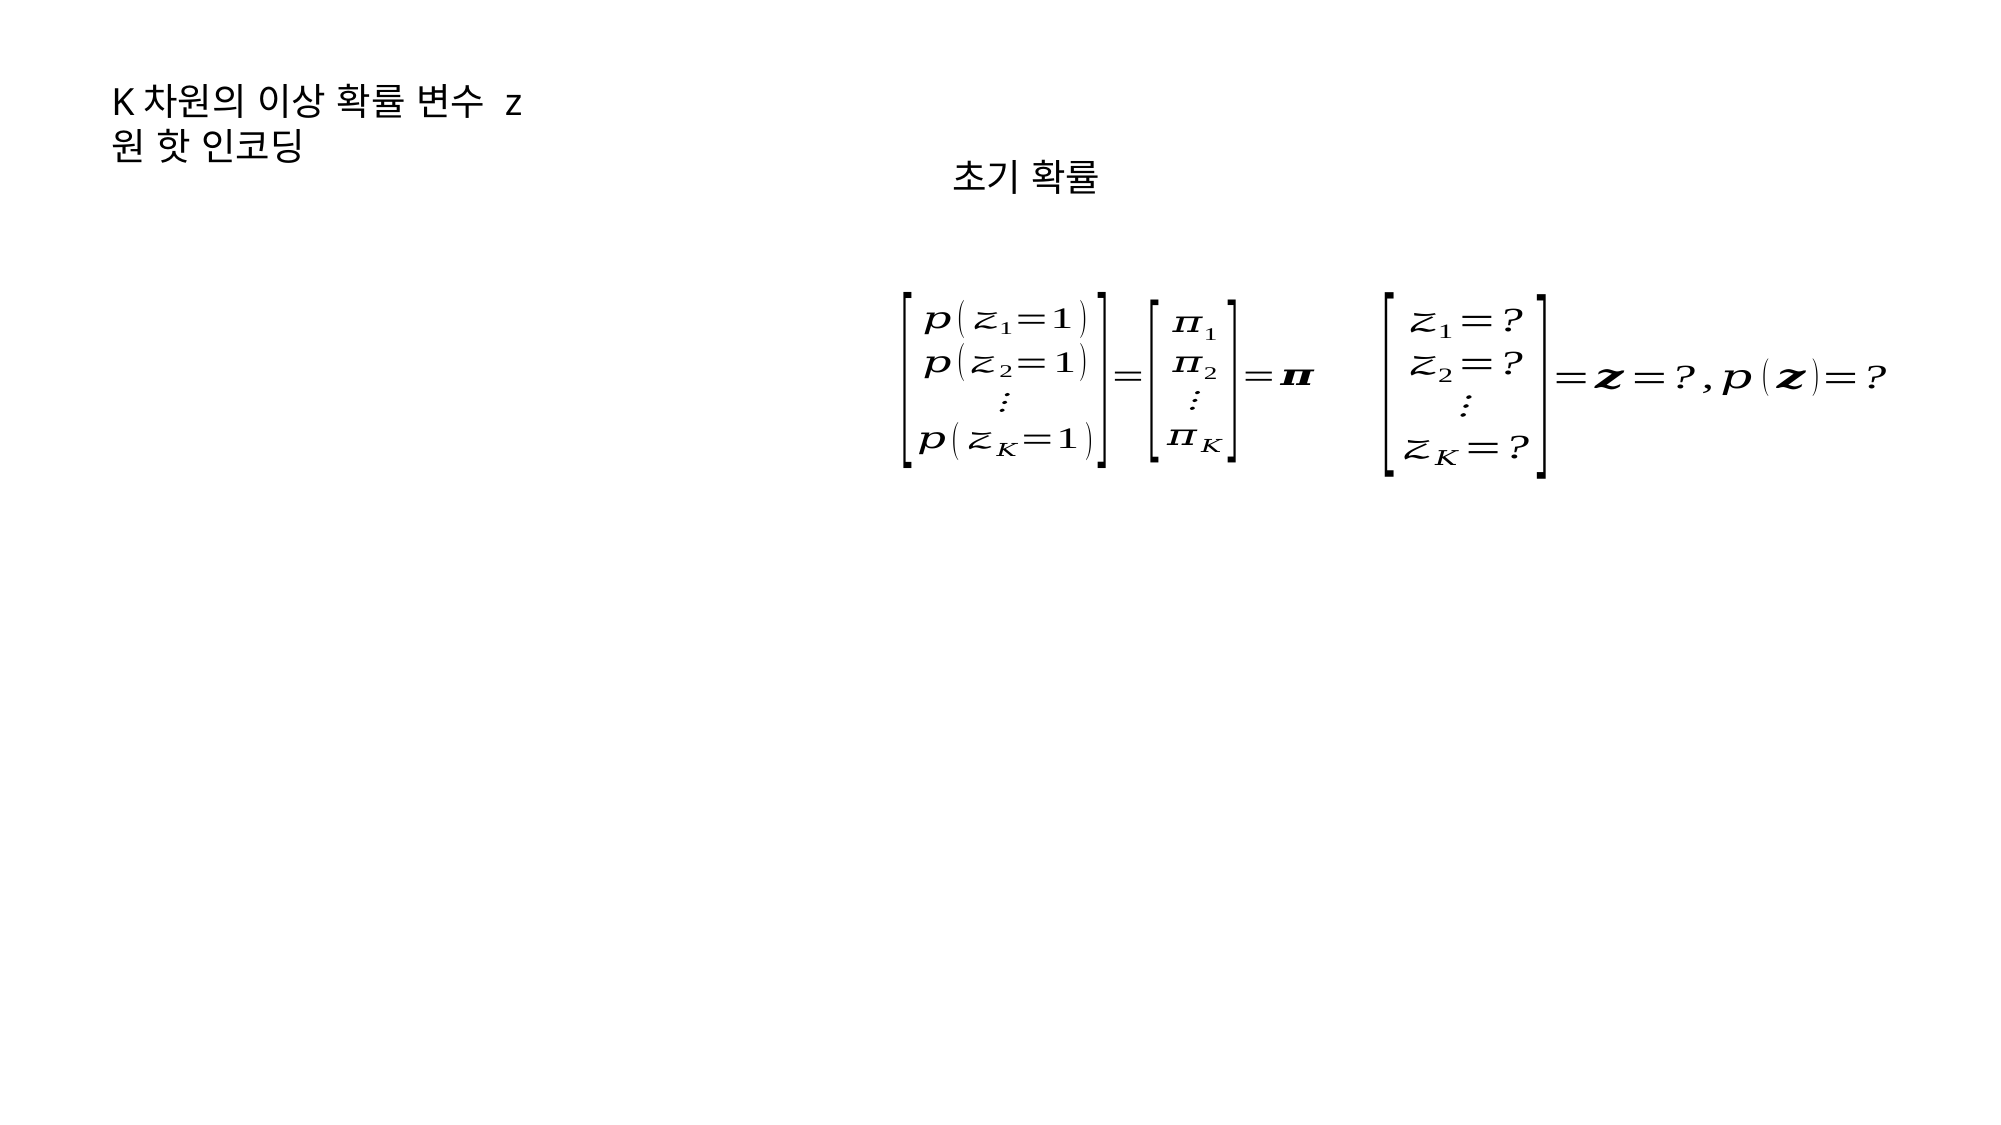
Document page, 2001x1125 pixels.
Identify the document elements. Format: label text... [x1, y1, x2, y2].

text_box K차원의 이상 확률 변수 z 원 핫 인코딩 [96, 70, 538, 176]
